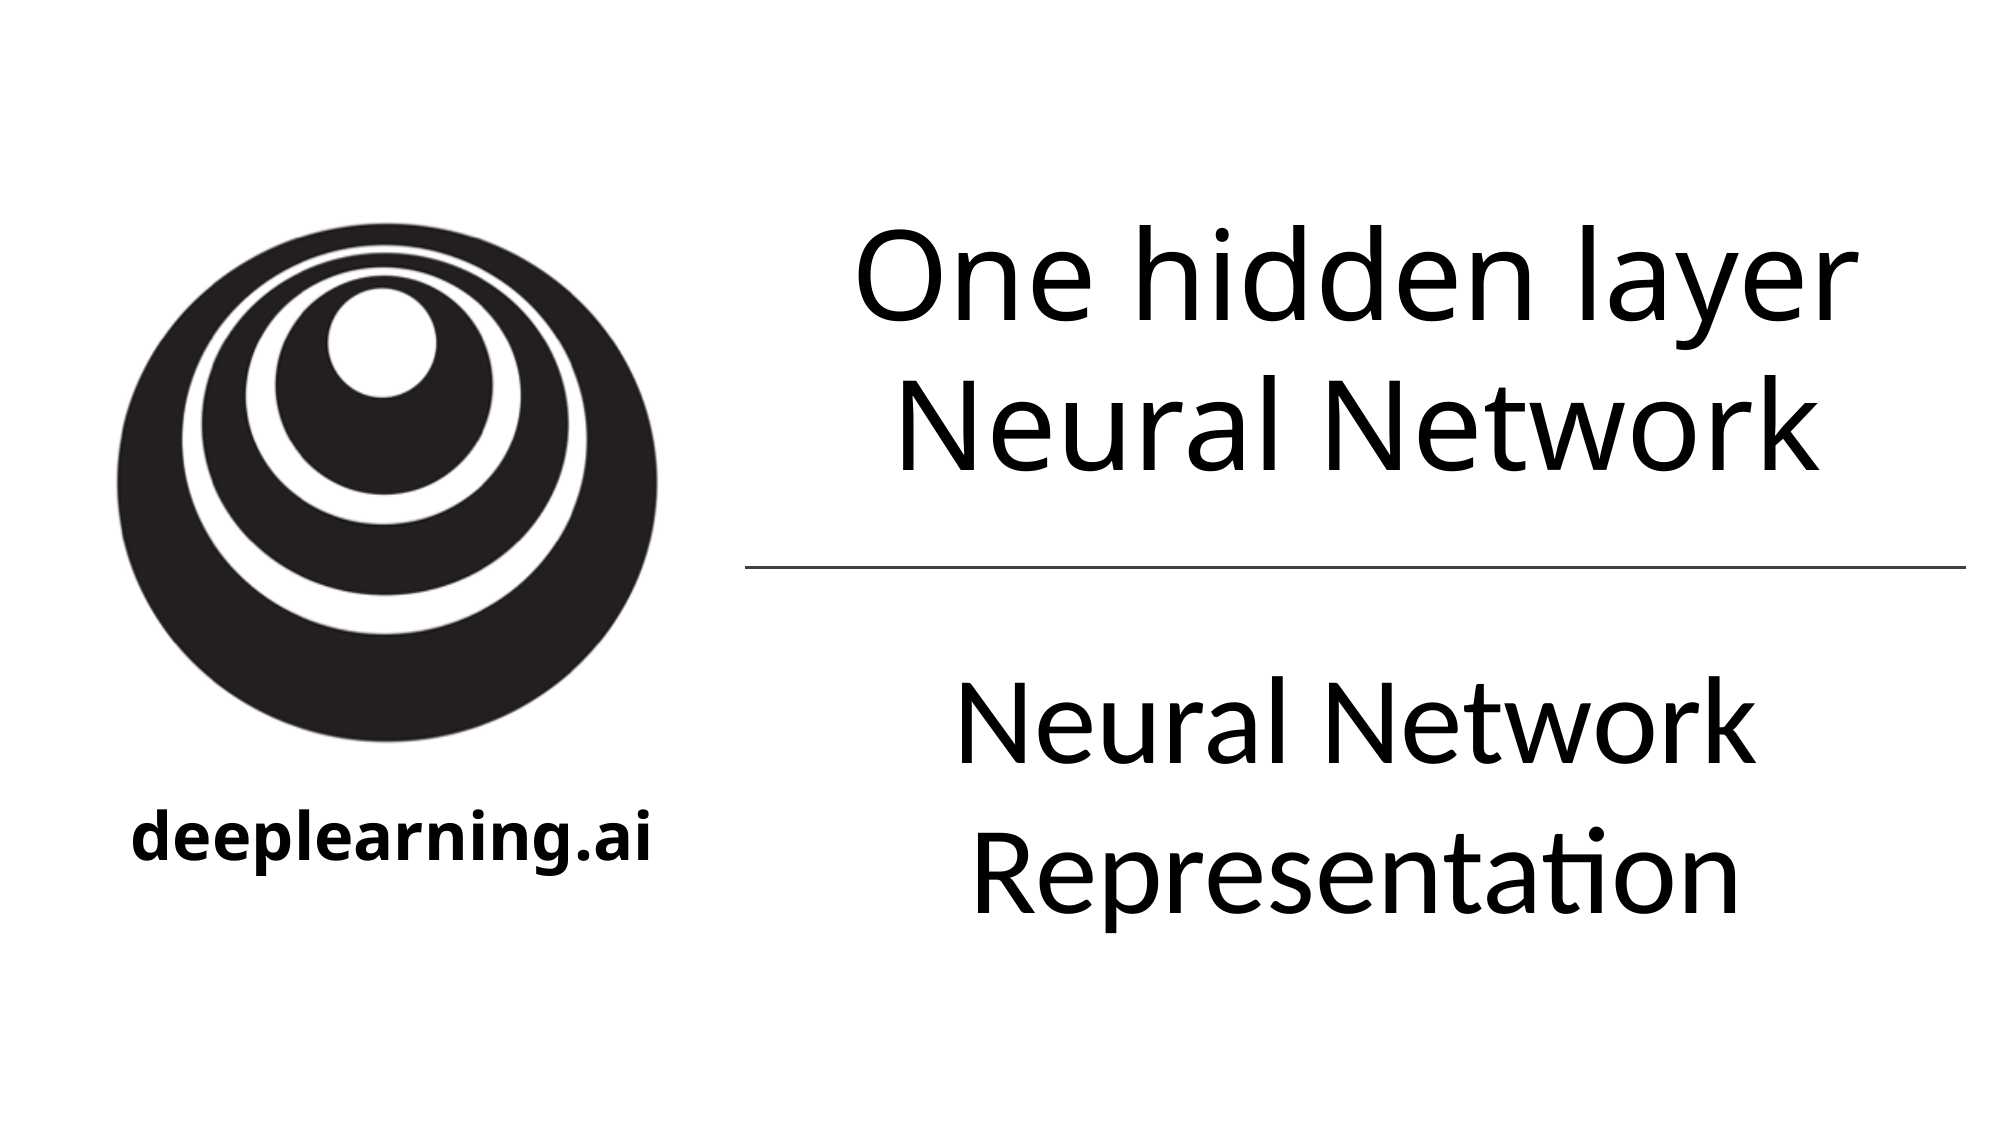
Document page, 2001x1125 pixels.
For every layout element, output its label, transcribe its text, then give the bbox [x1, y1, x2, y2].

text_box Neural Network Representation [938, 631, 1774, 946]
text_box One hidden layer Neural Network [759, 188, 1954, 503]
picture [77, 186, 708, 797]
